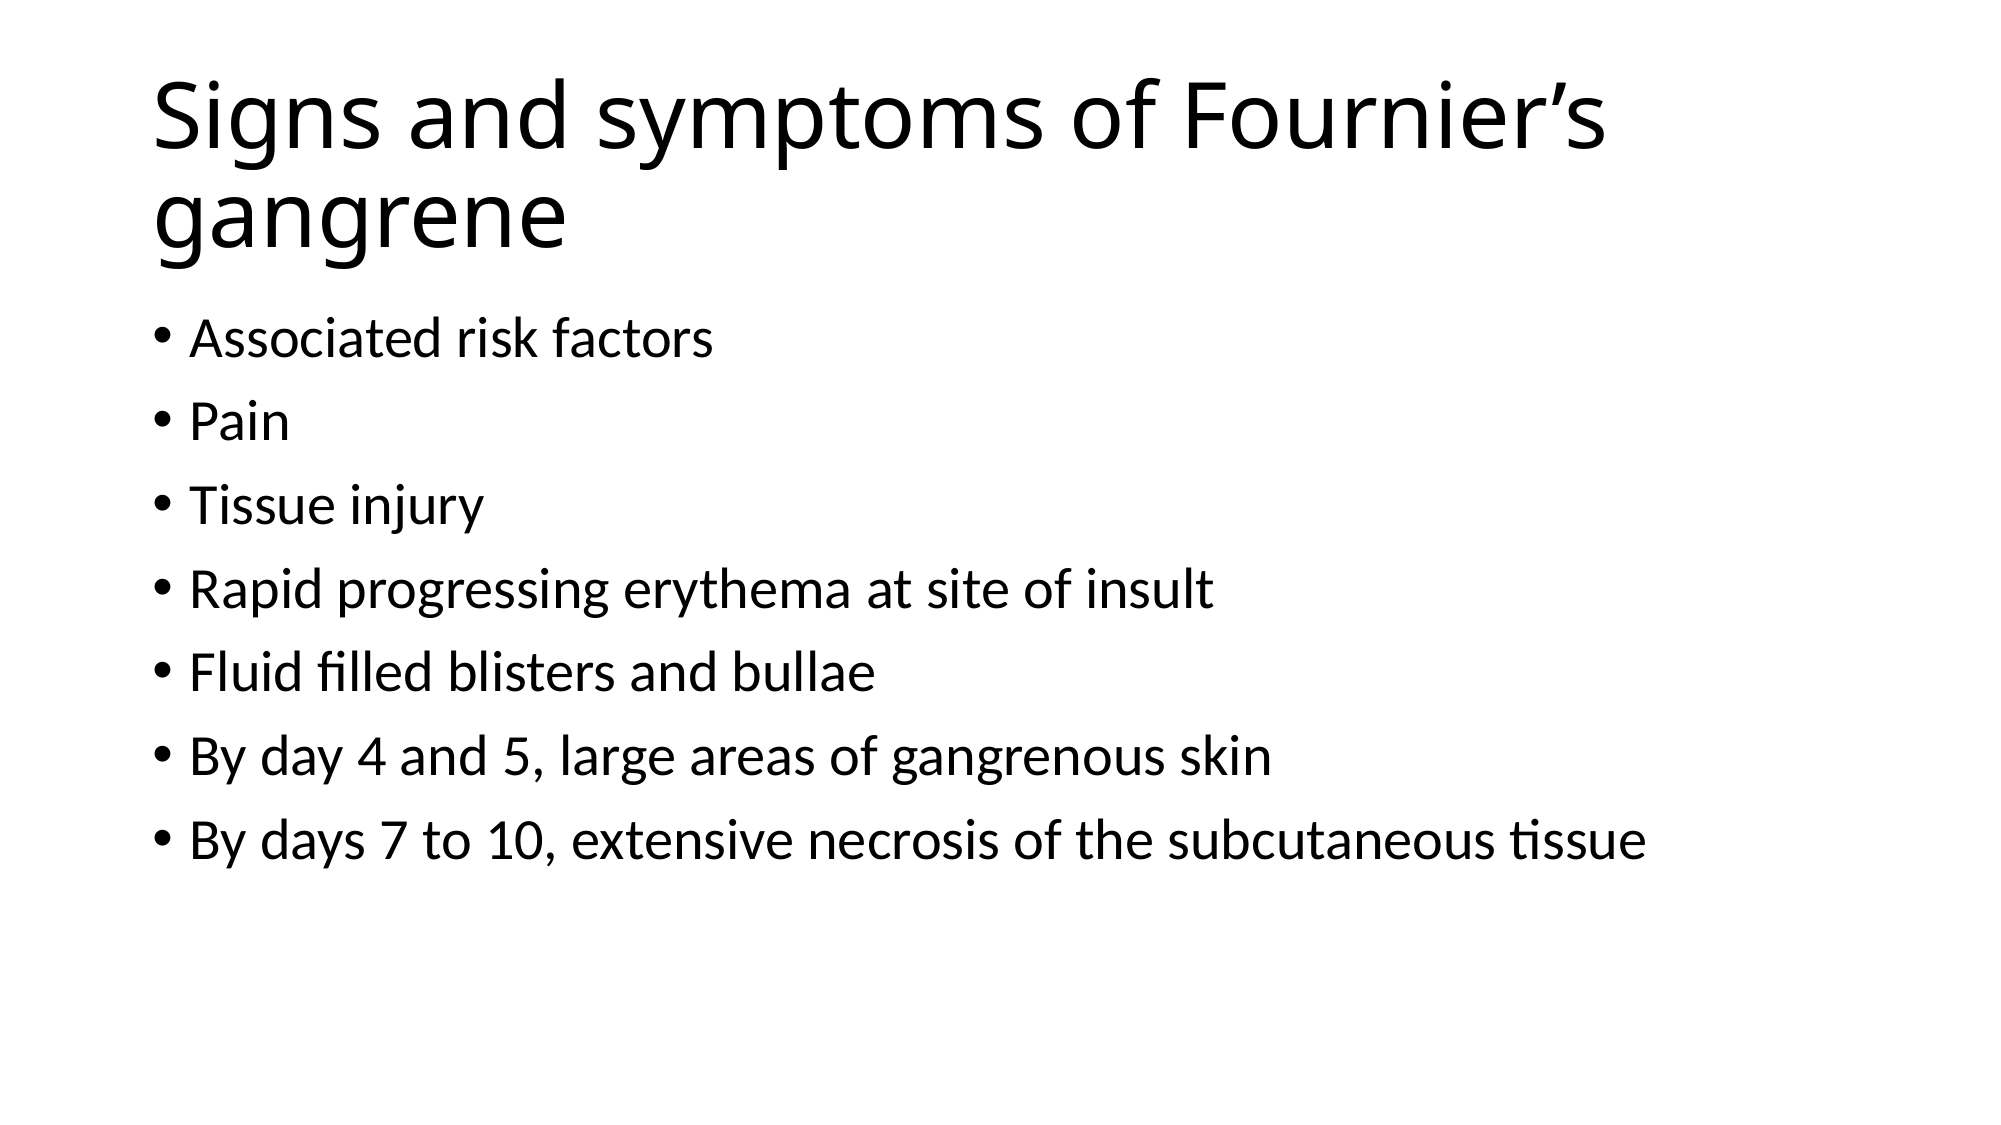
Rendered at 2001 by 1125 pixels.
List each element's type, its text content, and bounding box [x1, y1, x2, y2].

list Associated risk factors Pain Tissue injury Rapid progressing erythema at site of insult Fluid filled blisters and bullae By day 4 and 5, large areas of gangrenous skin By days 7 to 10, extensive necrosis of the subcutaneous tissue [137, 299, 1863, 1014]
title Signs and symptoms of Fournier’s gangrene [137, 59, 1863, 278]
